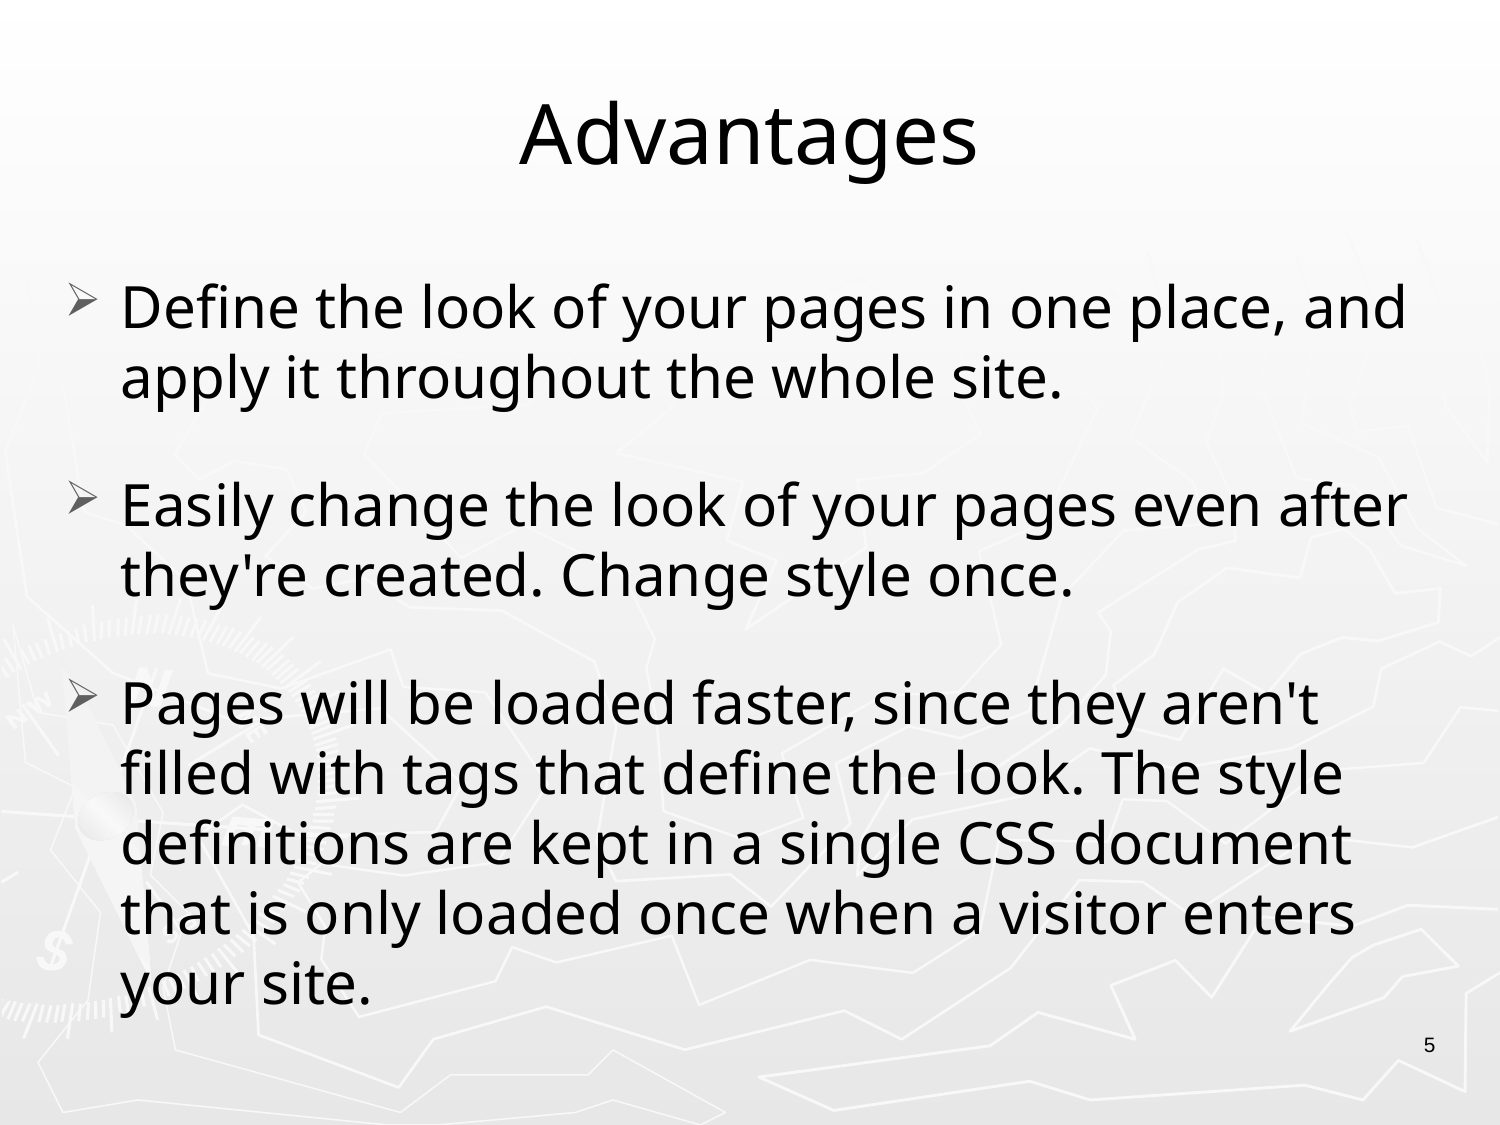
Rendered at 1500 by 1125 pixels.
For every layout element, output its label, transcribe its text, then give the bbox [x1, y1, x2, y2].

list Define the look of your pages in one place, and apply it throughout the whole site. Easily change the look of your pages even after they're created. Change style once. Pages will be loaded faster, since they aren't filled with tags that define the look. The style definitions are kept in a single CSS document that is only loaded once when a visitor enters your site. [49, 262, 1451, 1001]
title Advantages [49, 37, 1451, 225]
slide_number 5 [1074, 1024, 1451, 1103]
